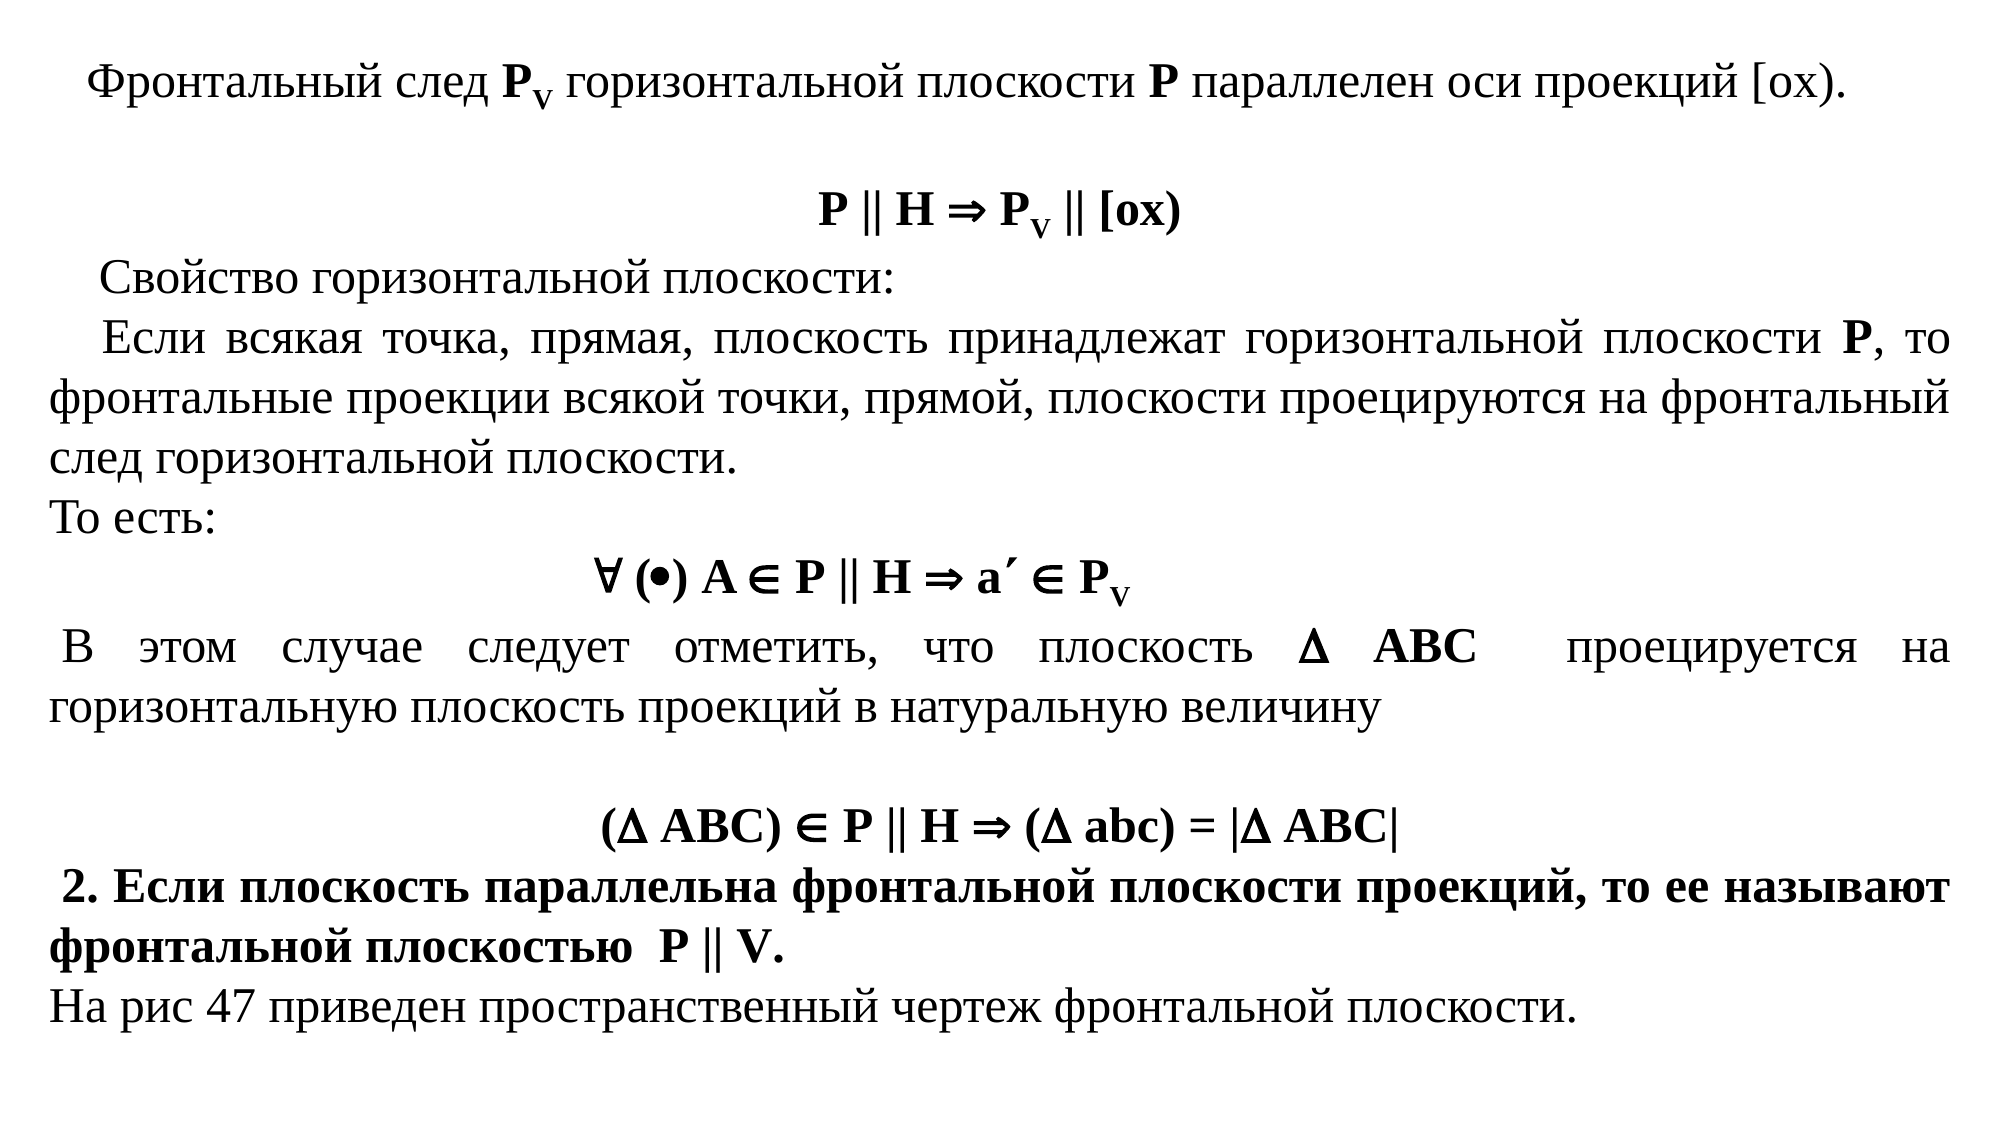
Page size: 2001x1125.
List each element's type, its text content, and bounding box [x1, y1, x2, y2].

text_box Фронтальный след PV горизонтальной плоскости Р параллелен оси проекций [ox). P || H  PV || [ox) Свойство горизонтальной плоскости: Если всякая точка, прямая, плоскость принадлежат горизонтальной плоскости Р, то фронтальные проекции всякой точки, прямой, плоскости проецируются на фронтальный след горизонтальной плоскости. То есть:  () A  P || H  a  PV В этом случае следует отметить, что плоскость  ABC проецируется на горизонтальную плоскость проекций в натуральную величину ( ABC)  P || H  ( abc) = | ABC| 2. Если плоскость параллельна фронтальной плоскости проекций, то ее называют фронтальной плоскостью P || V. На рис 47 приведен пространственный чертеж фронтальной плоскости. [34, 39, 1966, 1100]
